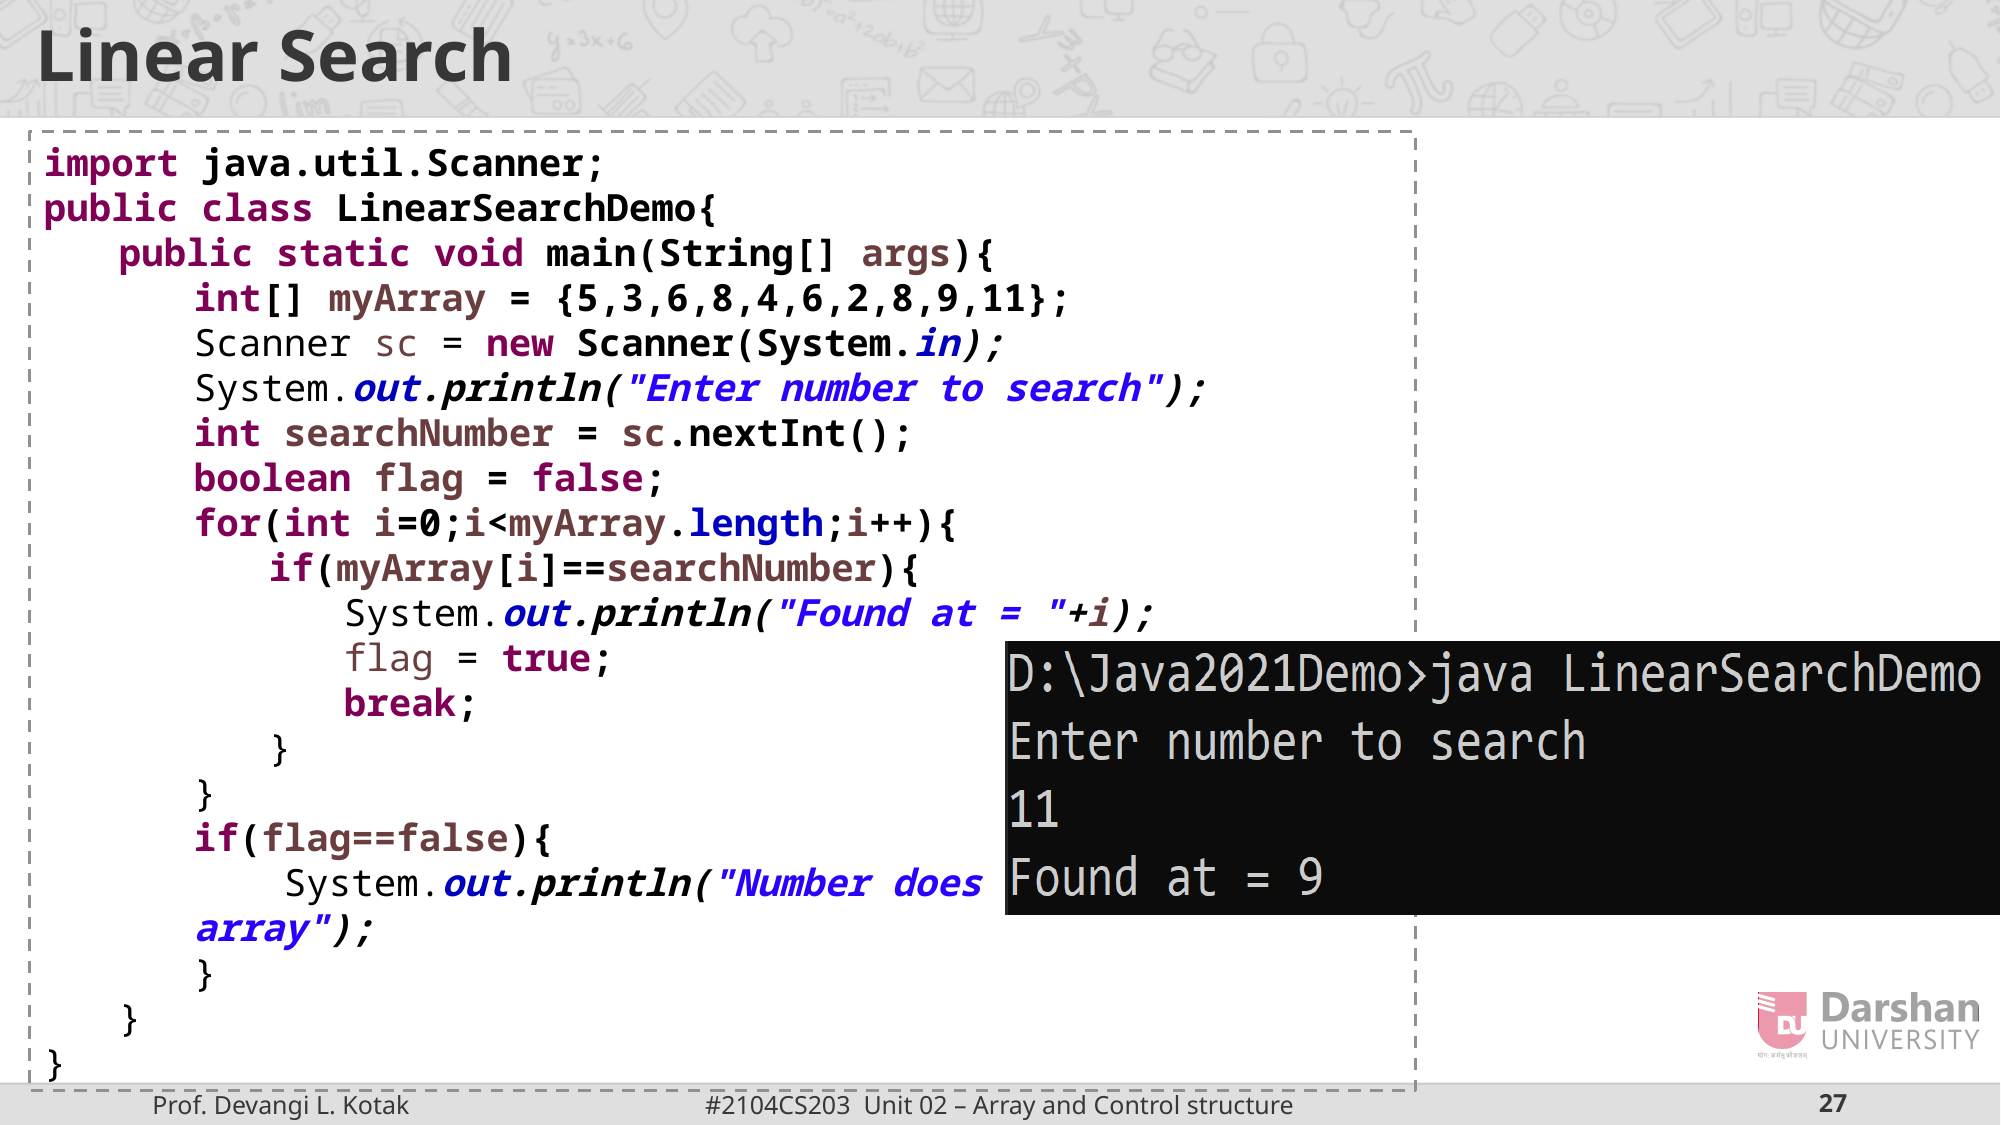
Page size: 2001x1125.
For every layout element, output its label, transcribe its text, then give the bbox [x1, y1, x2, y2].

title Linear Search [0, 0, 2000, 117]
text_box import java.util.Scanner; public class LinearSearchDemo{ public static void main(String[] args){ int[] myArray = {5,3,6,8,4,6,2,8,9,11}; Scanner sc = new Scanner(System.in); System.out.println("Enter number to search"); int searchNumber = sc.nextInt(); boolean flag = false; for(int i=0;i<myArray.length;i++){ if(myArray[i]==searchNumber){ System.out.println("Found at = "+i); flag = true; break; } } if(flag==false){ System.out.println("Number does not exist in array"); } } } [29, 131, 1416, 1091]
picture [1005, 641, 2000, 915]
